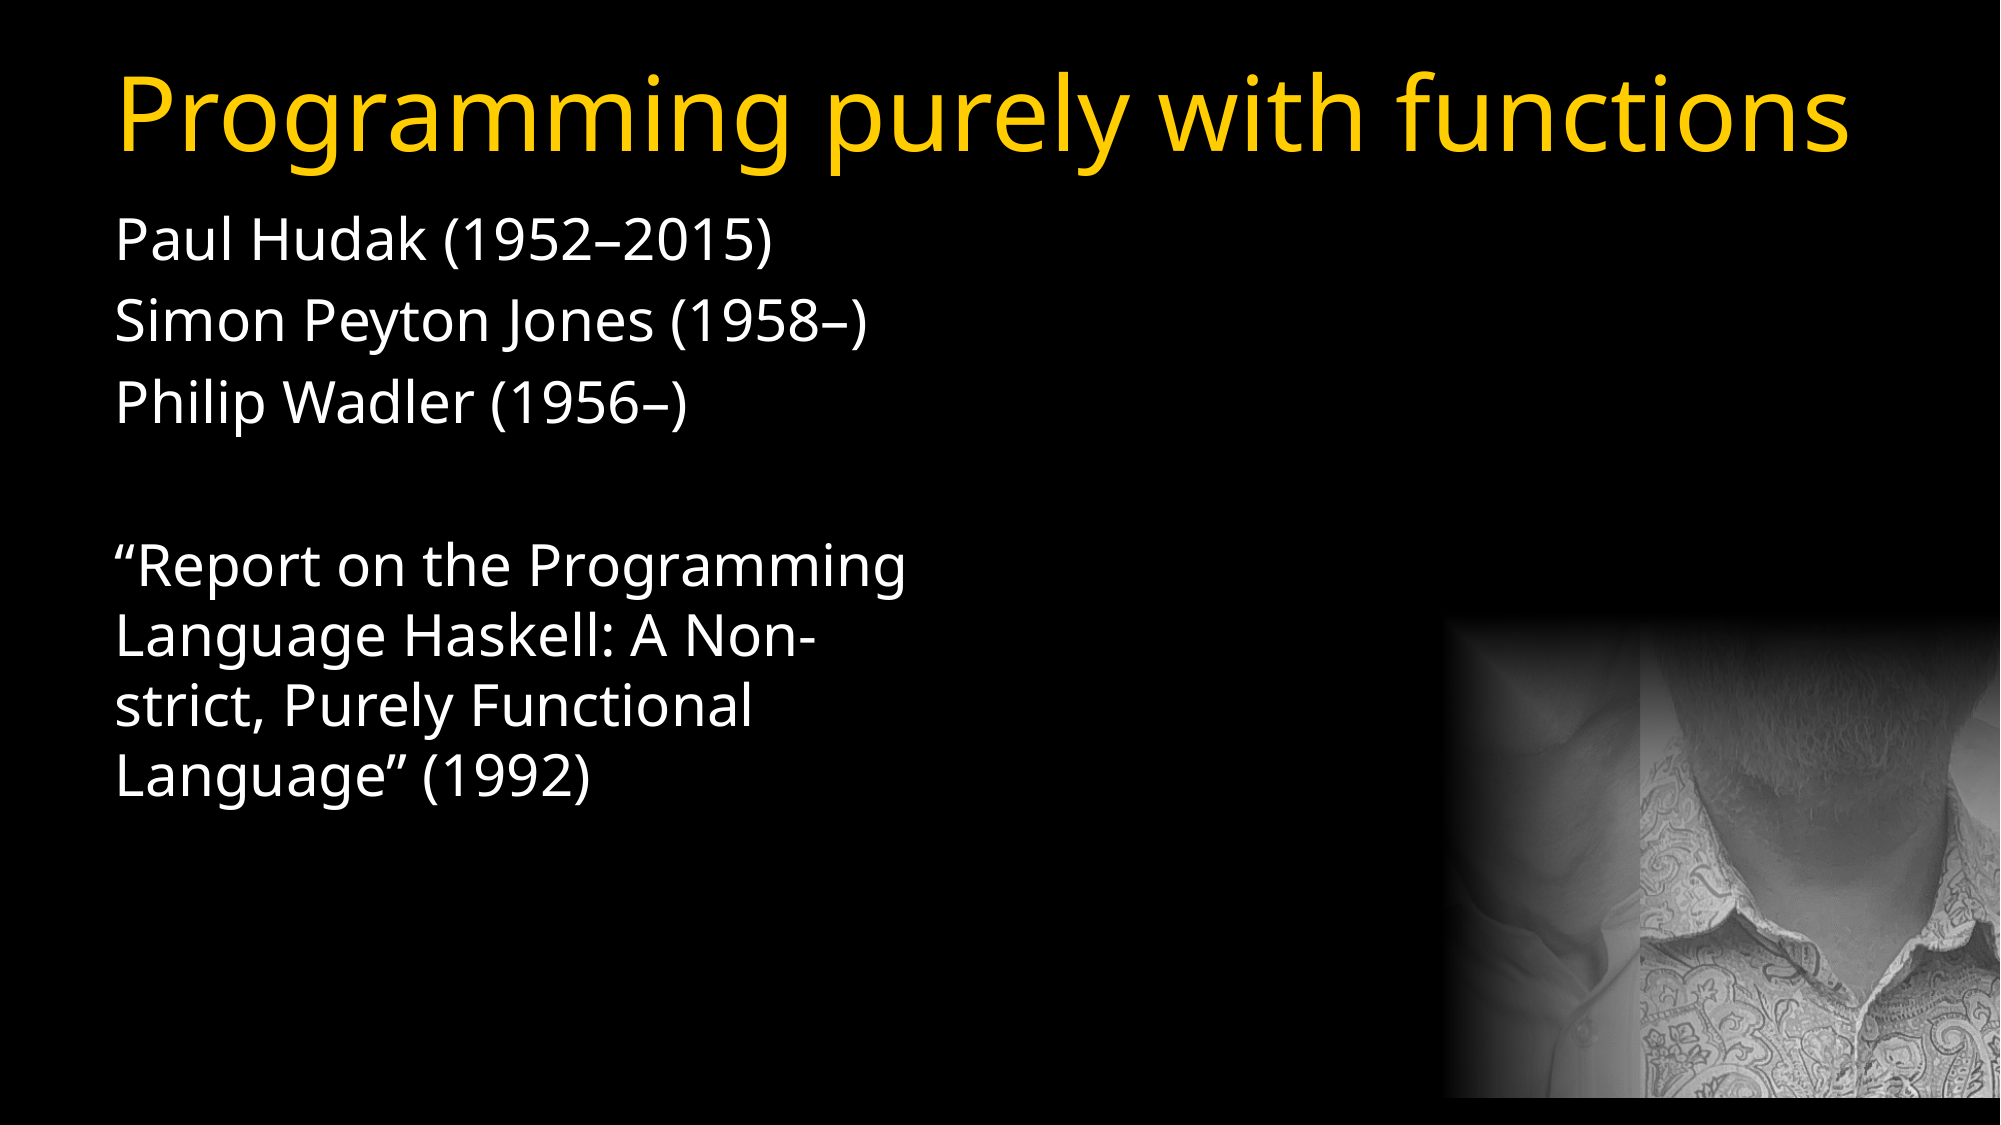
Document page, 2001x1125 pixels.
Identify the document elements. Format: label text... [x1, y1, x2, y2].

title Programming purely with functions [99, 45, 1900, 175]
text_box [925, 73, 2000, 1098]
list Paul Hudak (1952–2015) Simon Peyton Jones (1958–) Philip Wadler (1956–) “Report on the Programming Language Haskell: A Non-strict, Purely Functional Language” (1992) [99, 194, 920, 980]
